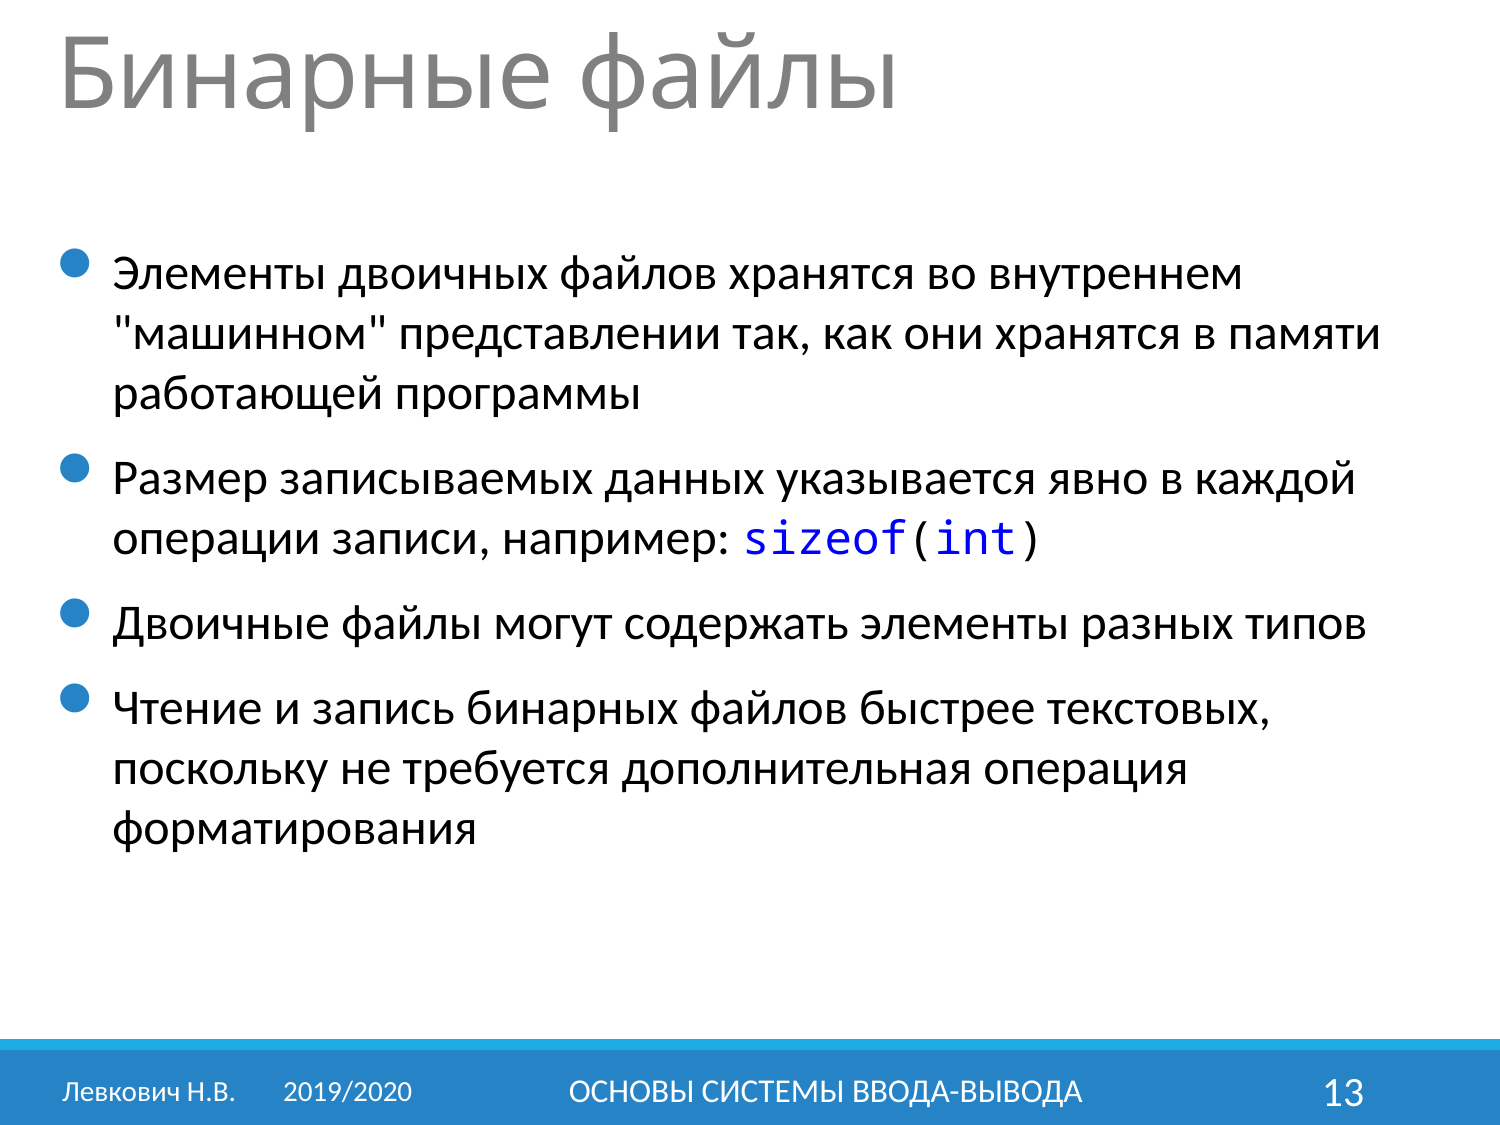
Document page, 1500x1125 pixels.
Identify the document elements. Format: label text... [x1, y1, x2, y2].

footer ОСНОВЫ СИСТЕМЫ ВВОДА-ВЫВОДА [453, 1059, 1199, 1120]
slide_number Левкович Н.В. 2019/2020 [47, 1059, 440, 1120]
slide_number 13 [1218, 1059, 1380, 1120]
title Бинарные файлы [41, 19, 1382, 150]
text_box Элементы двоичных файлов хранятся во внутреннем "машинном" представлении так, как они хранятся в памяти работающей программы Размер записываемых данных указывается явно в каждой операции записи, например: sizeof(int) Двоичные файлы могут содержать элементы разных типов Чтение и запись бинарных файлов быстрее текстовых, поскольку не требуется дополнительная операция форматирования [41, 231, 1447, 862]
